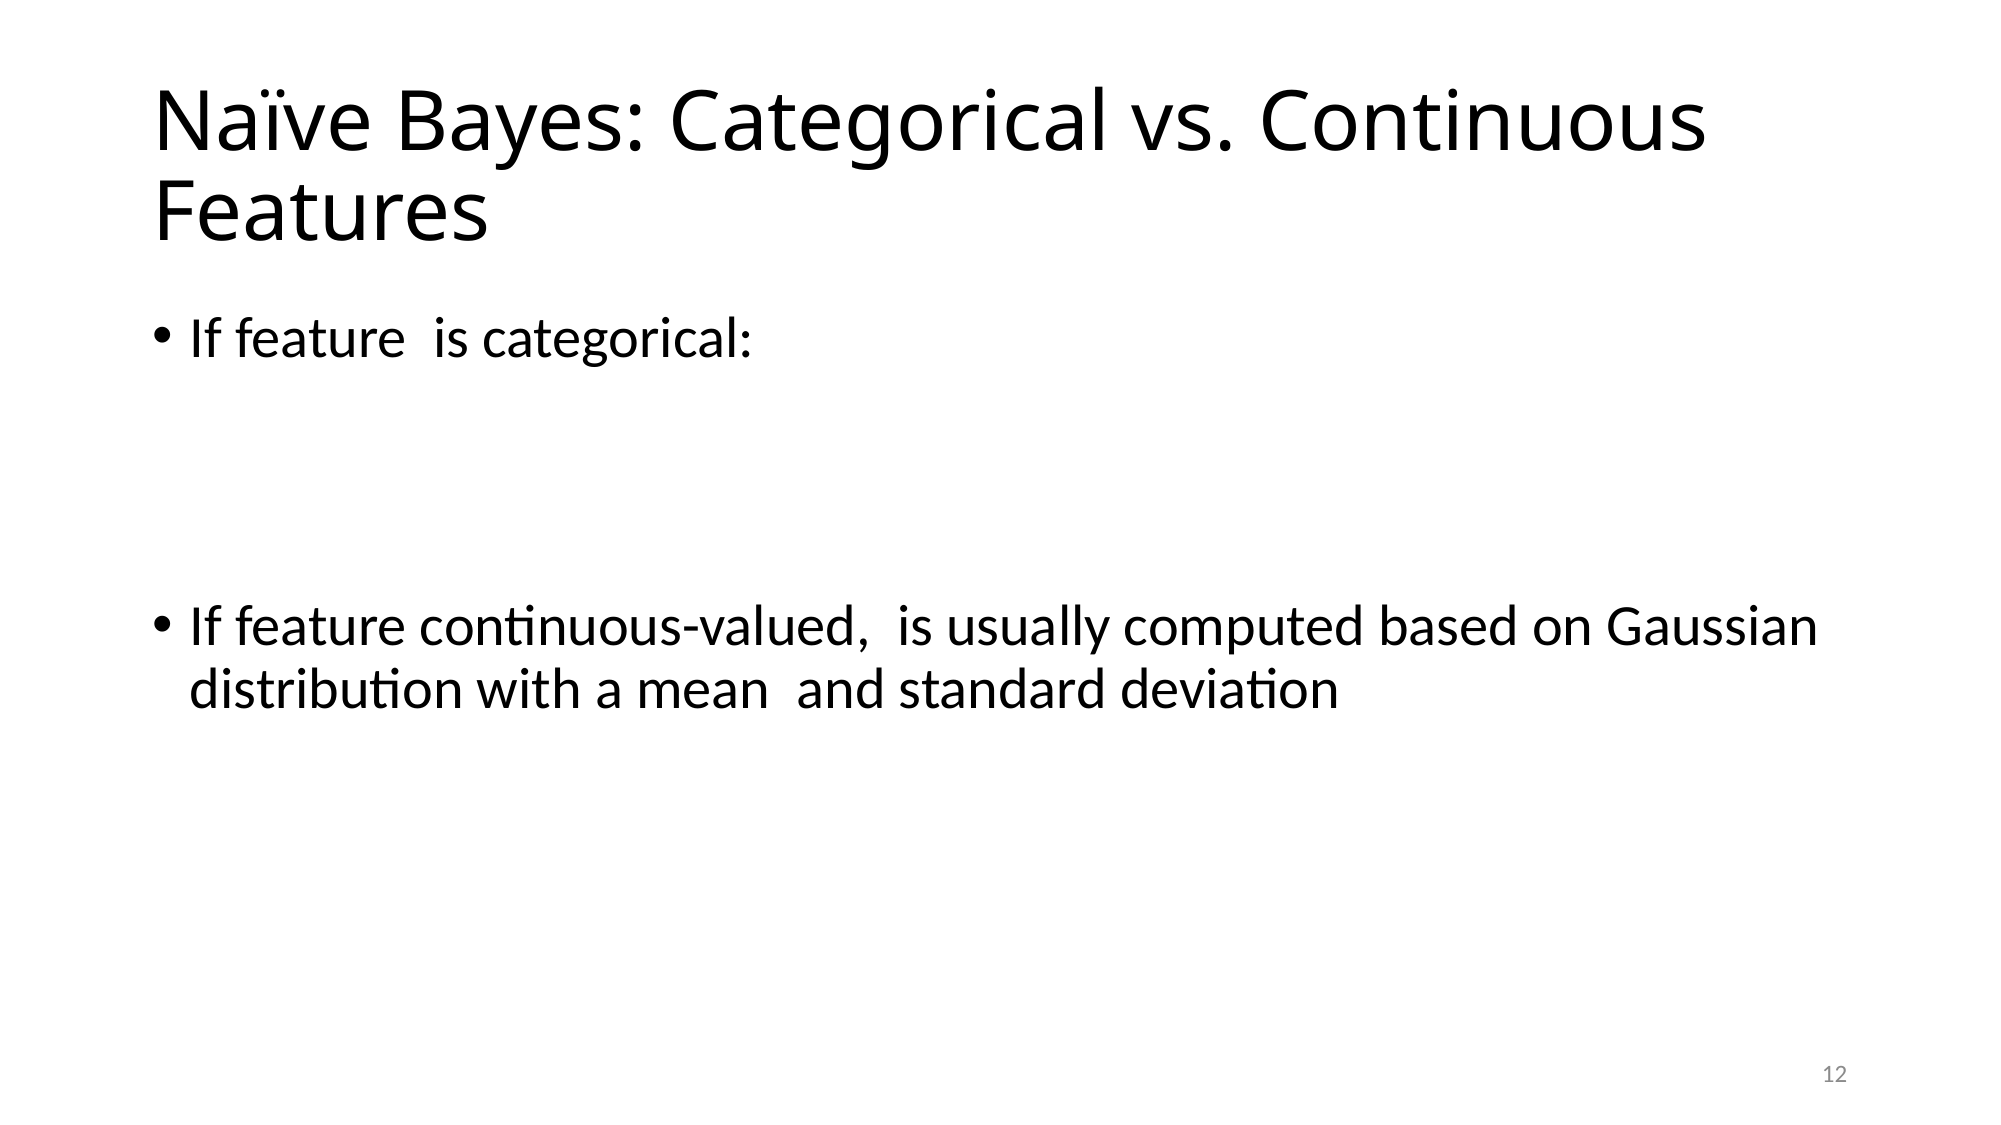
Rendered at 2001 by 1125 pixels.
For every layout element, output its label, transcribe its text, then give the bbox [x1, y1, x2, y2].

slide_number 12 [1412, 1042, 1863, 1103]
title Naïve Bayes: Categorical vs. Continuous Features [137, 59, 1863, 278]
